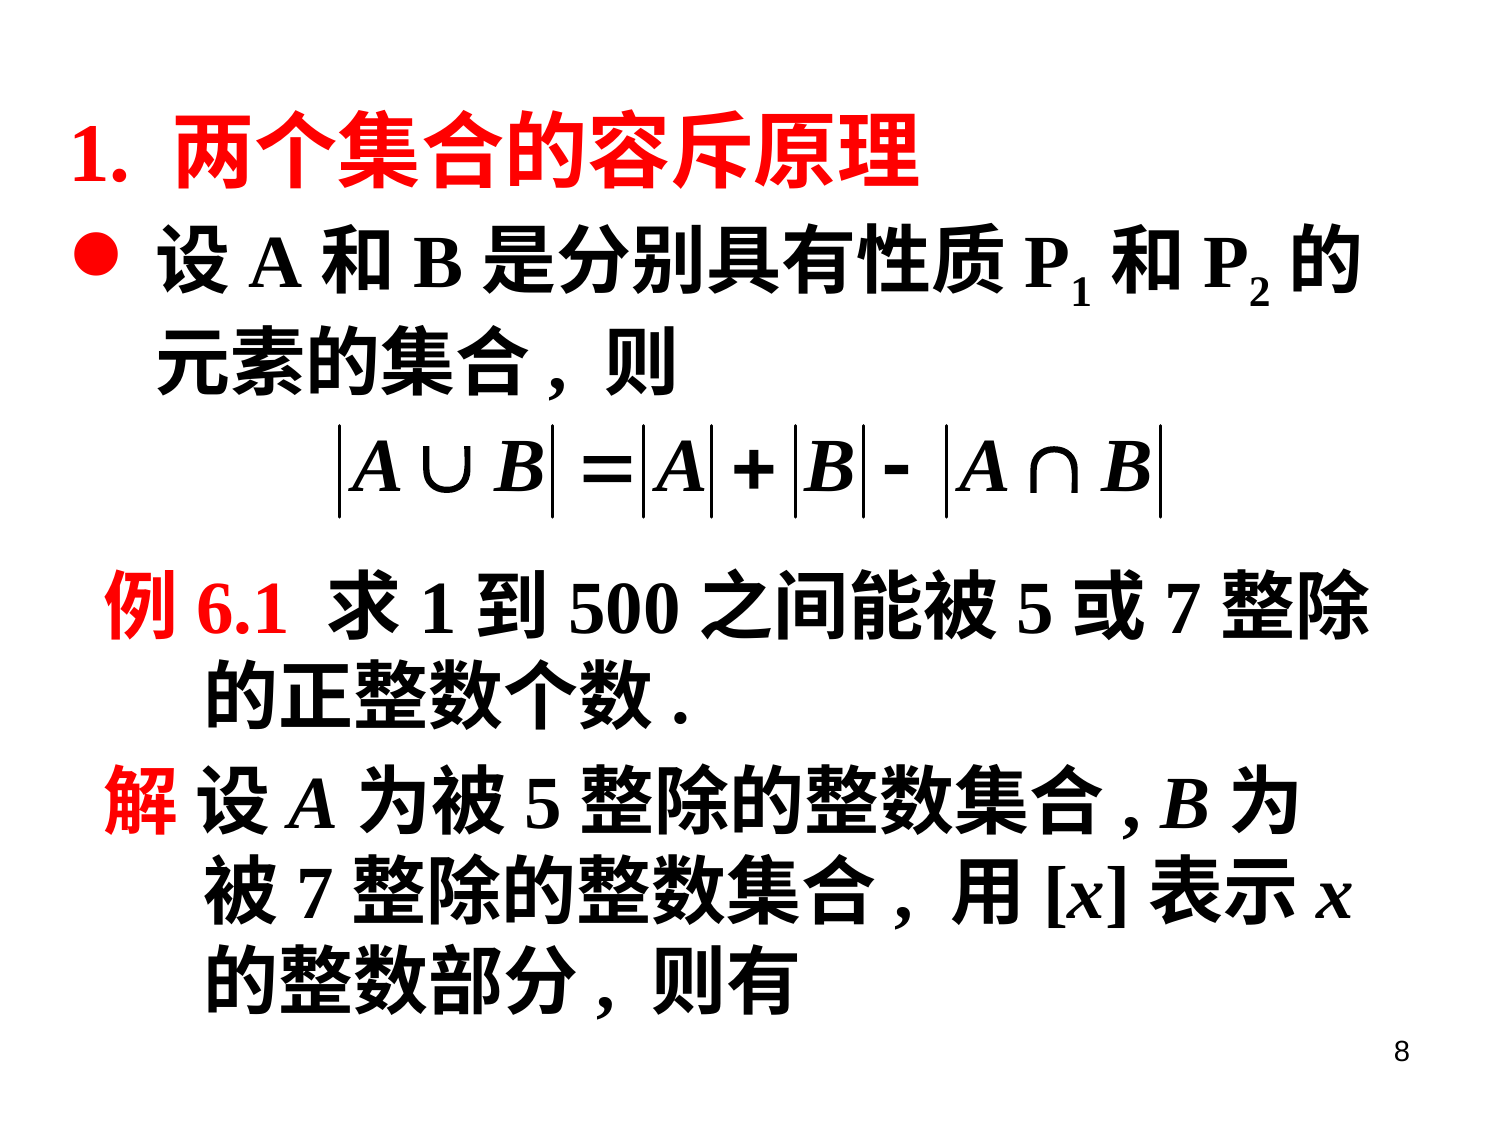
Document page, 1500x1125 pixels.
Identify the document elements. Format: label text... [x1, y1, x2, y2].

slide_number 8 [1074, 1024, 1426, 1103]
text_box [324, 408, 1176, 530]
list 1. 两个集合的容斥原理 设A和B是分别具有性质P1和P2的元素的集合, 则 [52, 89, 1402, 433]
text_box 例6.1 求1到500之间能被5或7整除的正整数个数. 解 设A为被5整除的整数集合, B为被7整除的整数集合, 用[x]表示x的整数部分, 则有 [88, 550, 1388, 1071]
